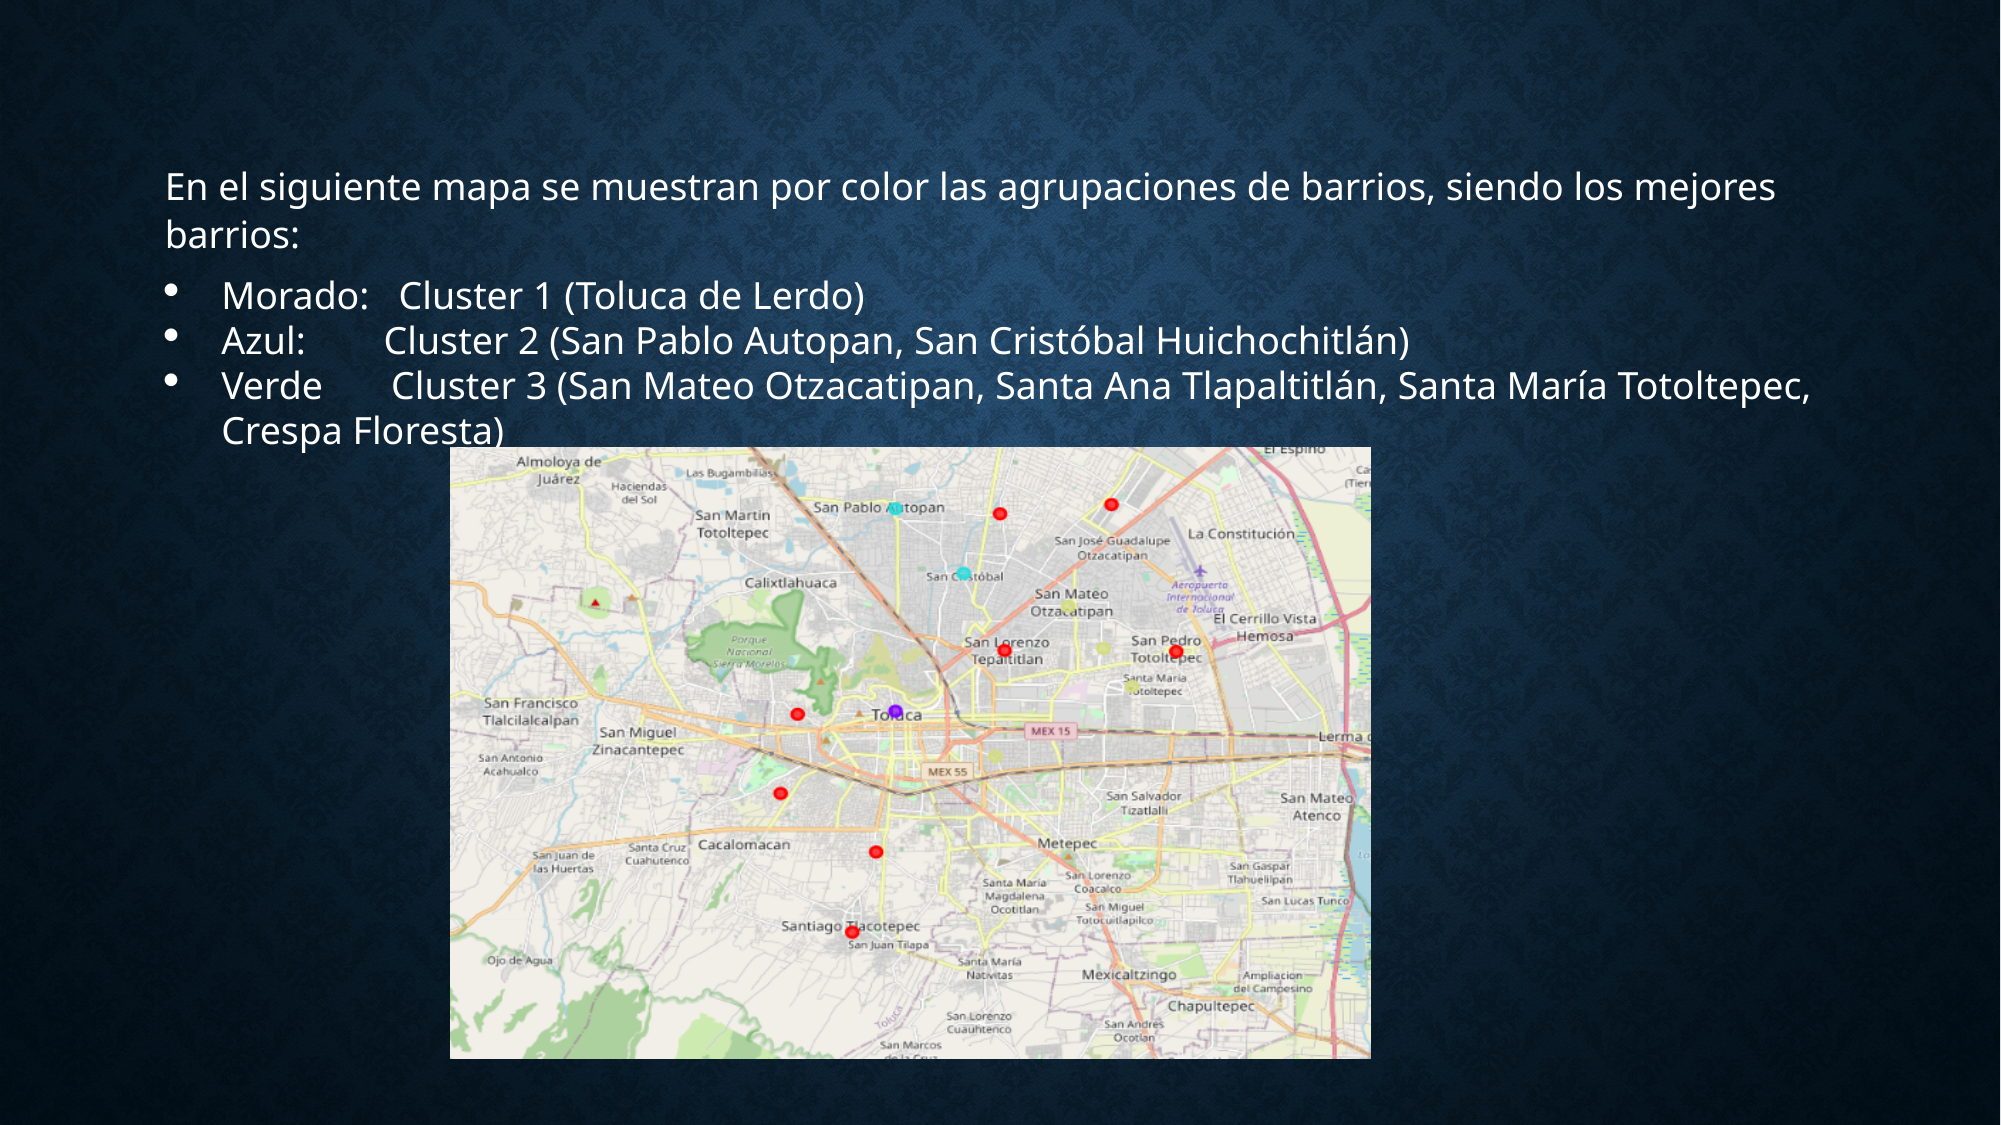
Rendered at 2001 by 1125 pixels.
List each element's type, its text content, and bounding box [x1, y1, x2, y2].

list En el siguiente mapa se muestran por color las agrupaciones de barrios, siendo los mejores barrios: Morado: Cluster 1 (Toluca de Lerdo) Azul: Cluster 2 (San Pablo Autopan, San Cristóbal Huichochitlán) Verde Cluster 3 (San Mateo Otzacatipan, Santa Ana Tlapaltitlán, Santa María Totoltepec, Crespa Floresta) [149, 151, 1849, 525]
picture [449, 447, 1371, 1060]
